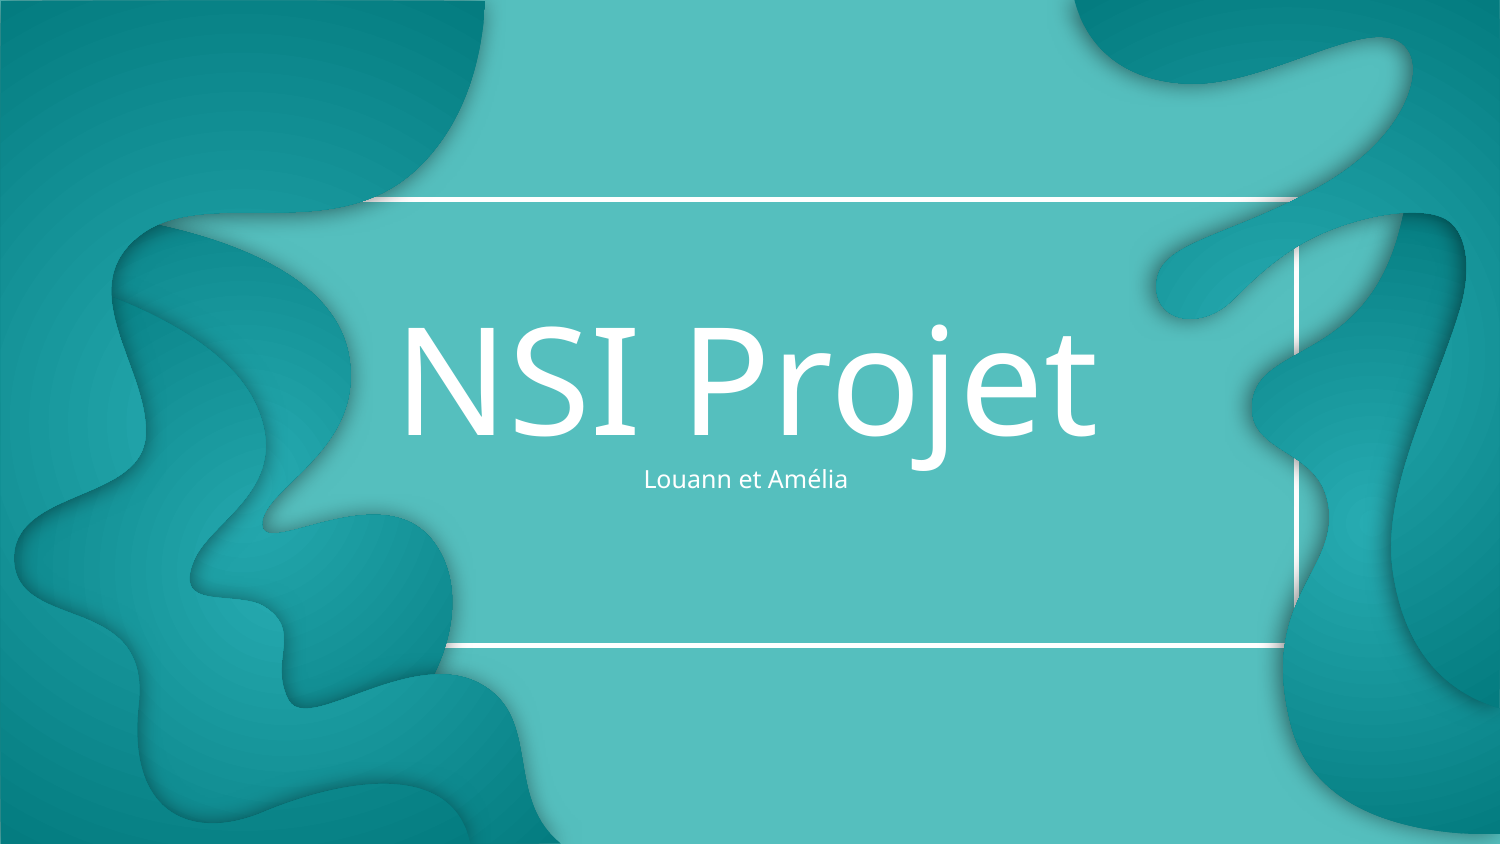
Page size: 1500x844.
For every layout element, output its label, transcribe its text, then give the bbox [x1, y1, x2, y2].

text_box Louann et Amélia [447, 461, 1045, 524]
text_box NSI Projet [202, 270, 1291, 474]
